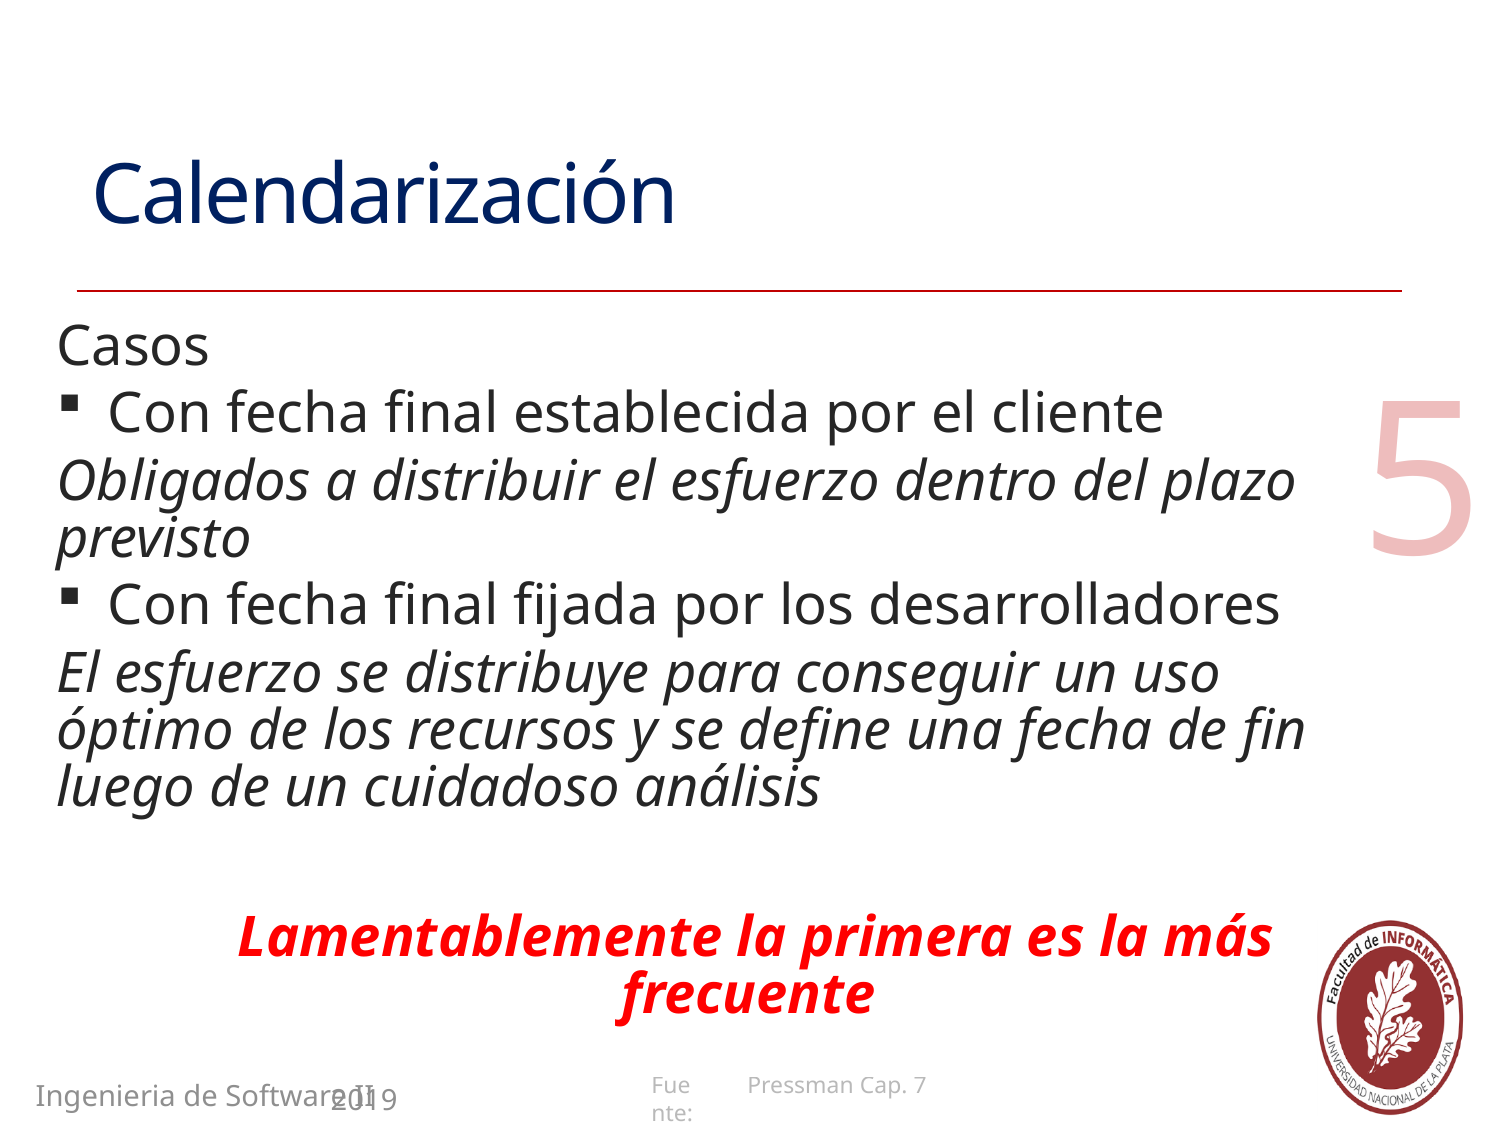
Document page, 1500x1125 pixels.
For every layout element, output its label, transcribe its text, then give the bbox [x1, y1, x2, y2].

footer Ingenieria de Software II [20, 1070, 514, 1094]
slide_number 5 [1389, 467, 1498, 640]
list Casos Con fecha final establecida por el cliente Obligados a distribuir el esfuerzo dentro del plazo previsto Con fecha final fijada por los desarrolladores El esfuerzo se distribuye para conseguir un uso óptimo de los recursos y se define una fecha de fin luego de un cuidadoso análisis Lamentablemente la primera es la más frecuente [41, 311, 1389, 1047]
picture [1317, 920, 1467, 1116]
slide_number 2019 [315, 1094, 418, 1116]
list Pressman Cap. 7 [732, 1067, 999, 1118]
title Calendarización [76, 105, 1403, 291]
